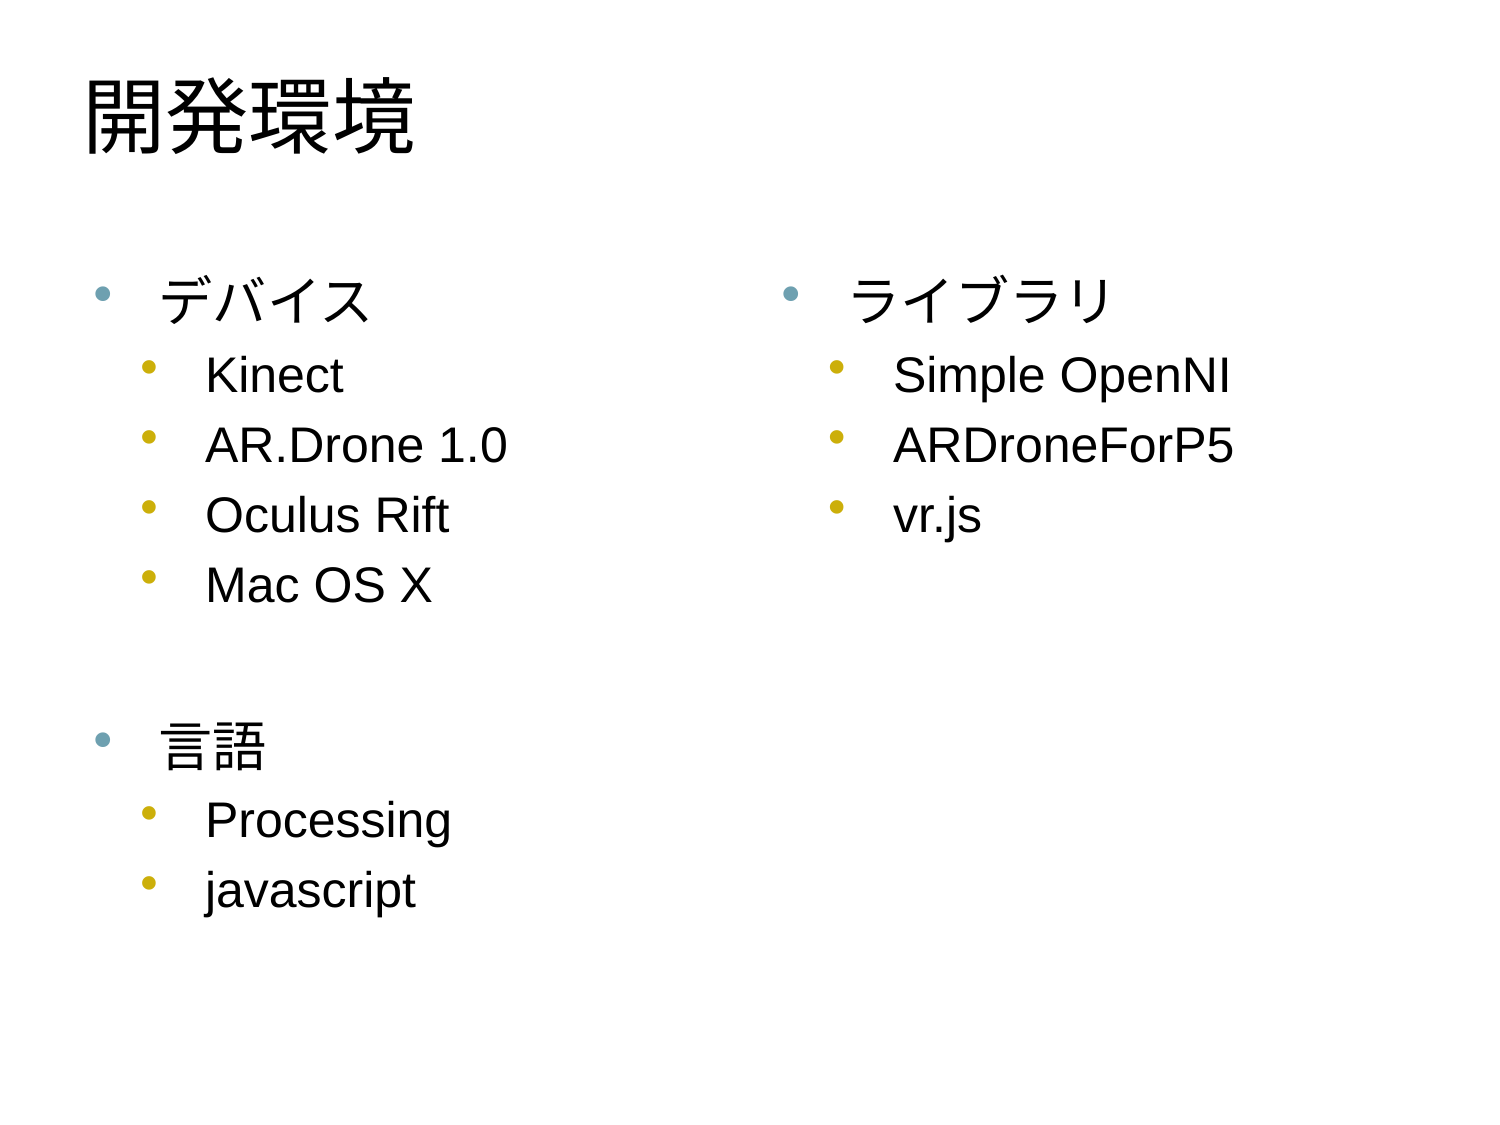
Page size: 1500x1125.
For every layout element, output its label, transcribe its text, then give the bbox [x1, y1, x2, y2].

title 開発環境 [75, 45, 1463, 184]
list デバイス Kinect AR.Drone 1.0 Oculus Rift Mac OS X 言語 Processing javascript [75, 259, 692, 1070]
text_box ライブラリ Simple OpenNI ARDroneForP5 vr.js [762, 259, 1380, 1070]
